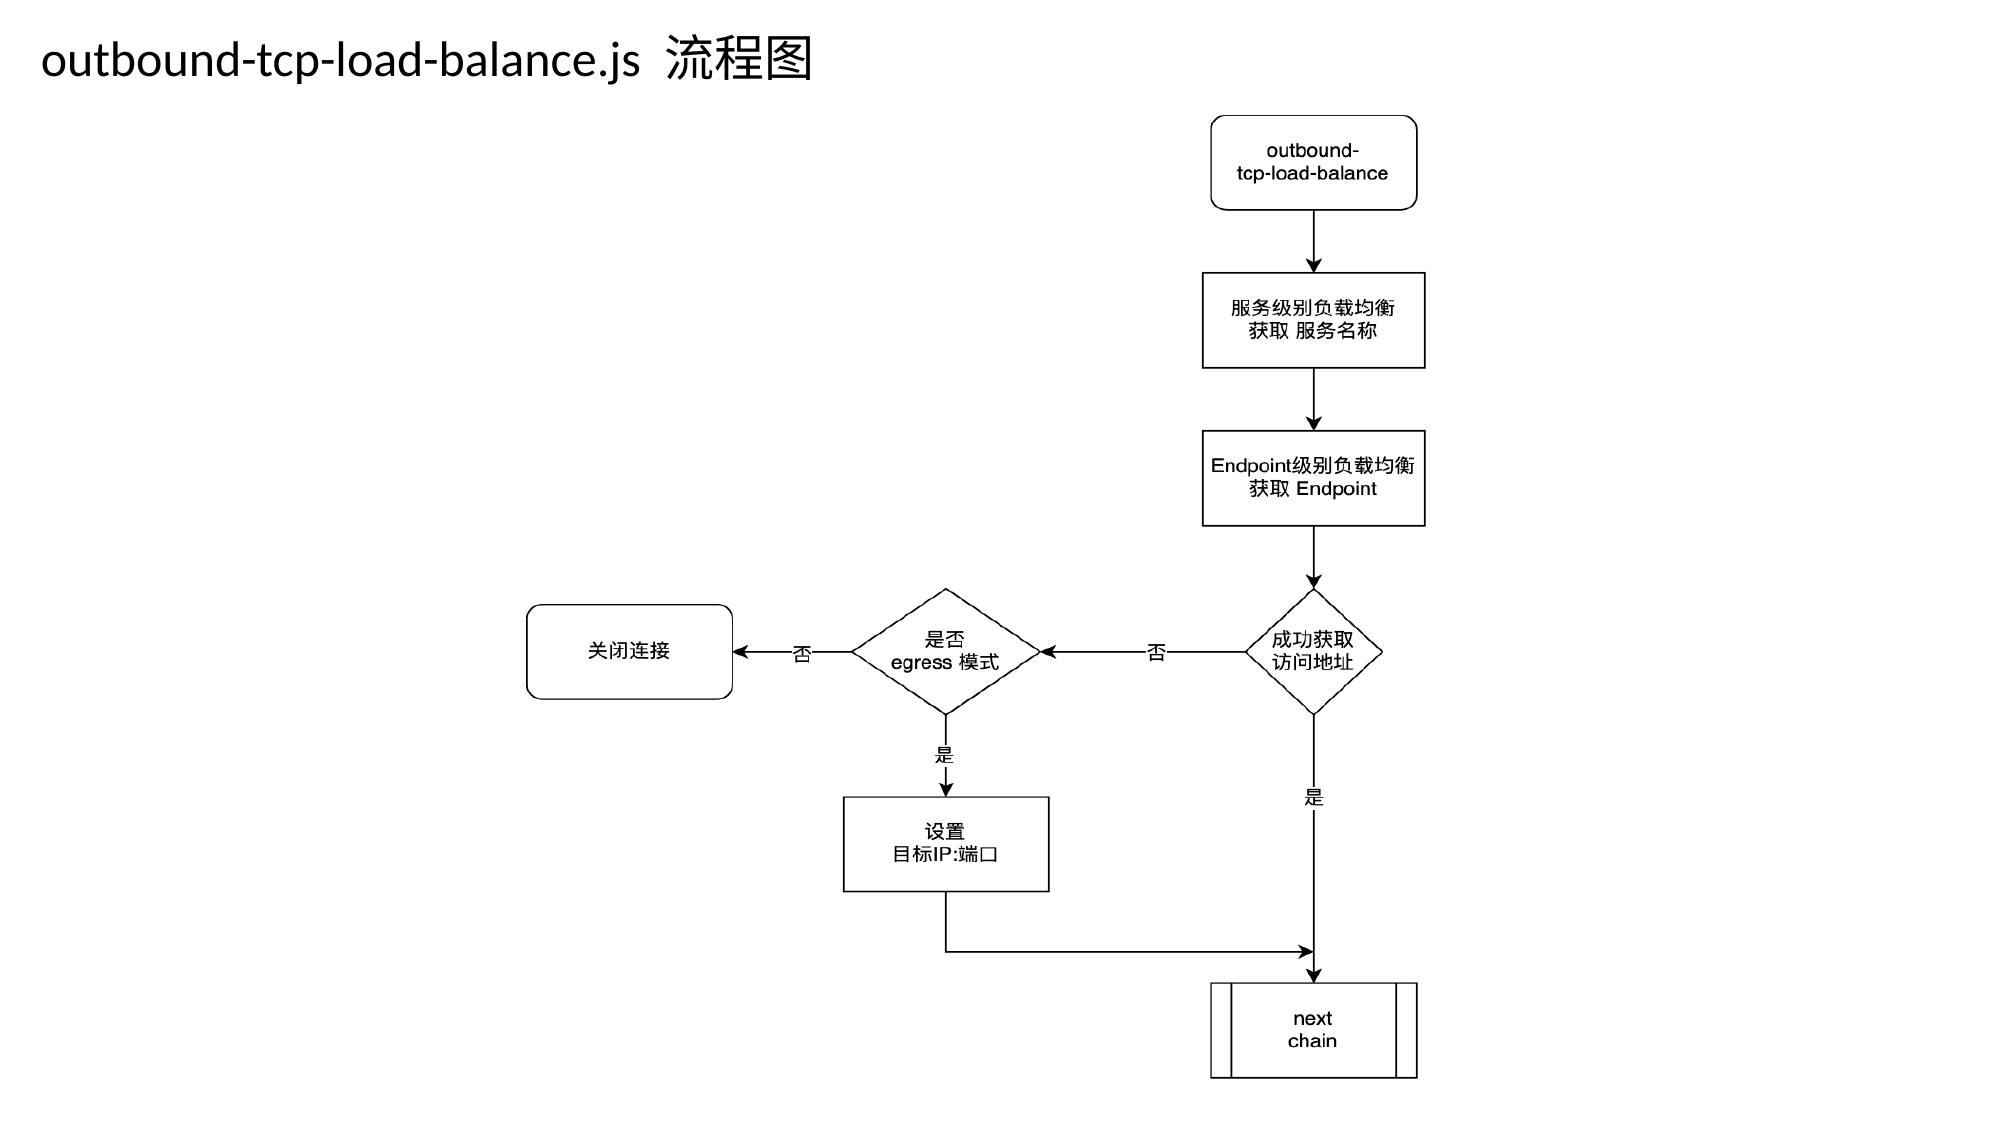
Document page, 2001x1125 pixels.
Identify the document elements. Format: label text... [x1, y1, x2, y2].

list outbound-tcp-load-balance.js 流程图 [25, 25, 1717, 132]
picture [465, 87, 1535, 1125]
